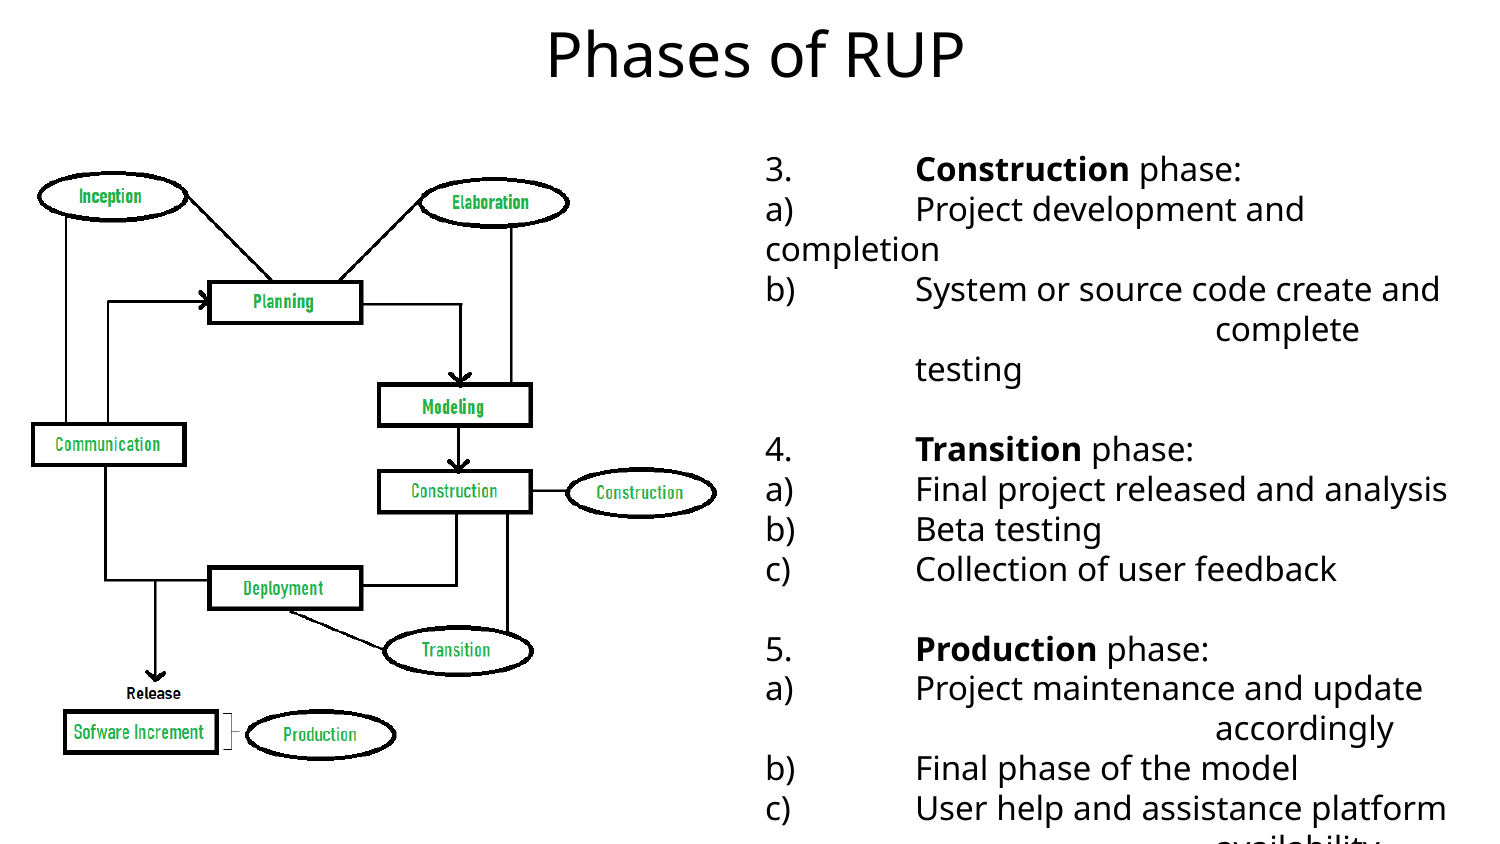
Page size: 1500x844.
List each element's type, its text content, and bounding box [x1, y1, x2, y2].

title Phases of RUP [81, 0, 1432, 94]
text_box 3. Construction phase: a) Project development and completion b) System or source code create and complete testing 4. Transition phase: a) Final project released and analysis b) Beta testing c) Collection of user feedback 5. Production phase: a) Project maintenance and update accordingly b) Final phase of the model c) User help and assistance platform availability [749, 133, 1500, 844]
picture [0, 146, 727, 773]
